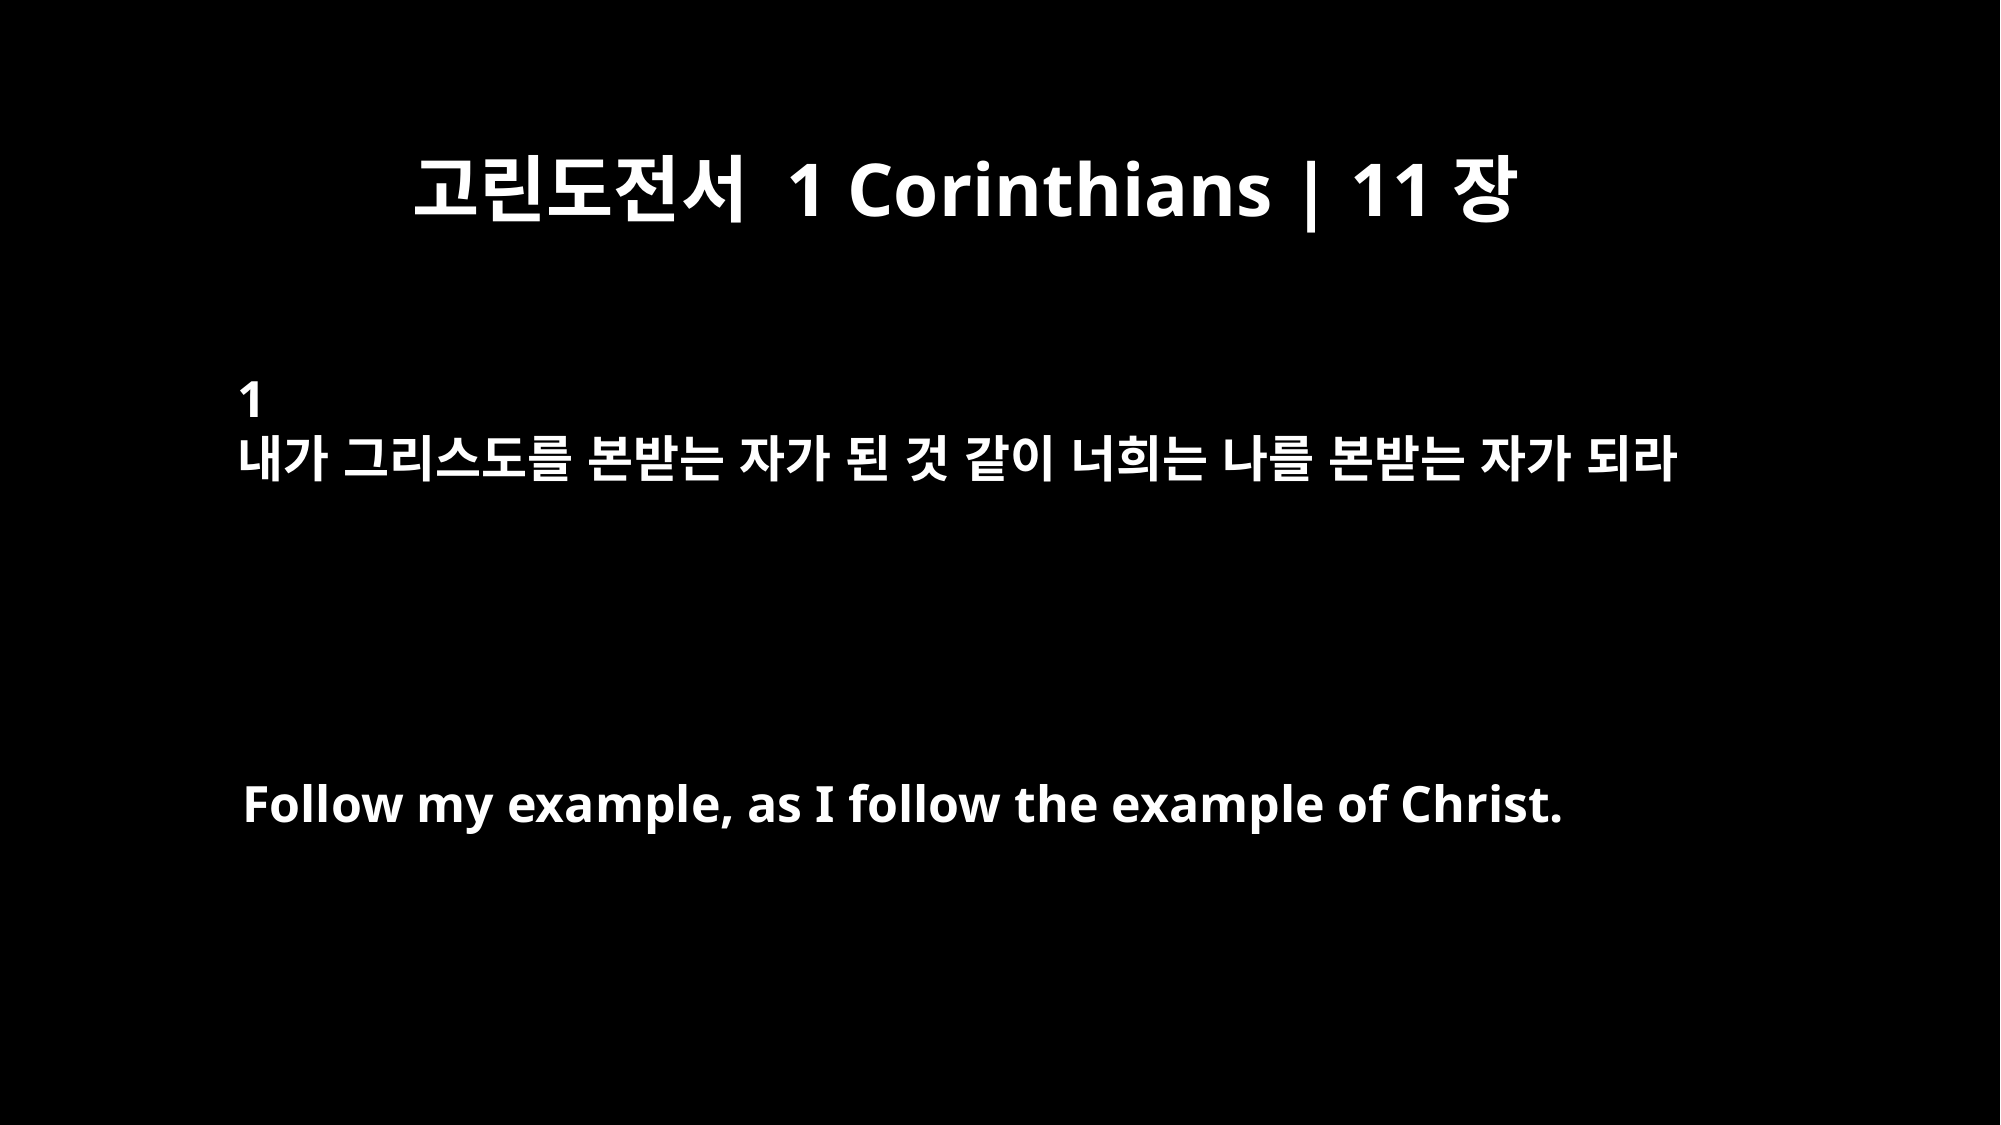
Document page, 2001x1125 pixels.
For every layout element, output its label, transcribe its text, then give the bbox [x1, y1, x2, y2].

text_box 고린도전서 1 Corinthians | 11장 [397, 136, 1535, 239]
text_box Follow my example, as I follow the example of Christ. [227, 764, 1580, 840]
text_box 1 내가 그리스도를 본받는 자가 된 것 같이 너희는 나를 본받는 자가 되라 [222, 359, 1695, 495]
